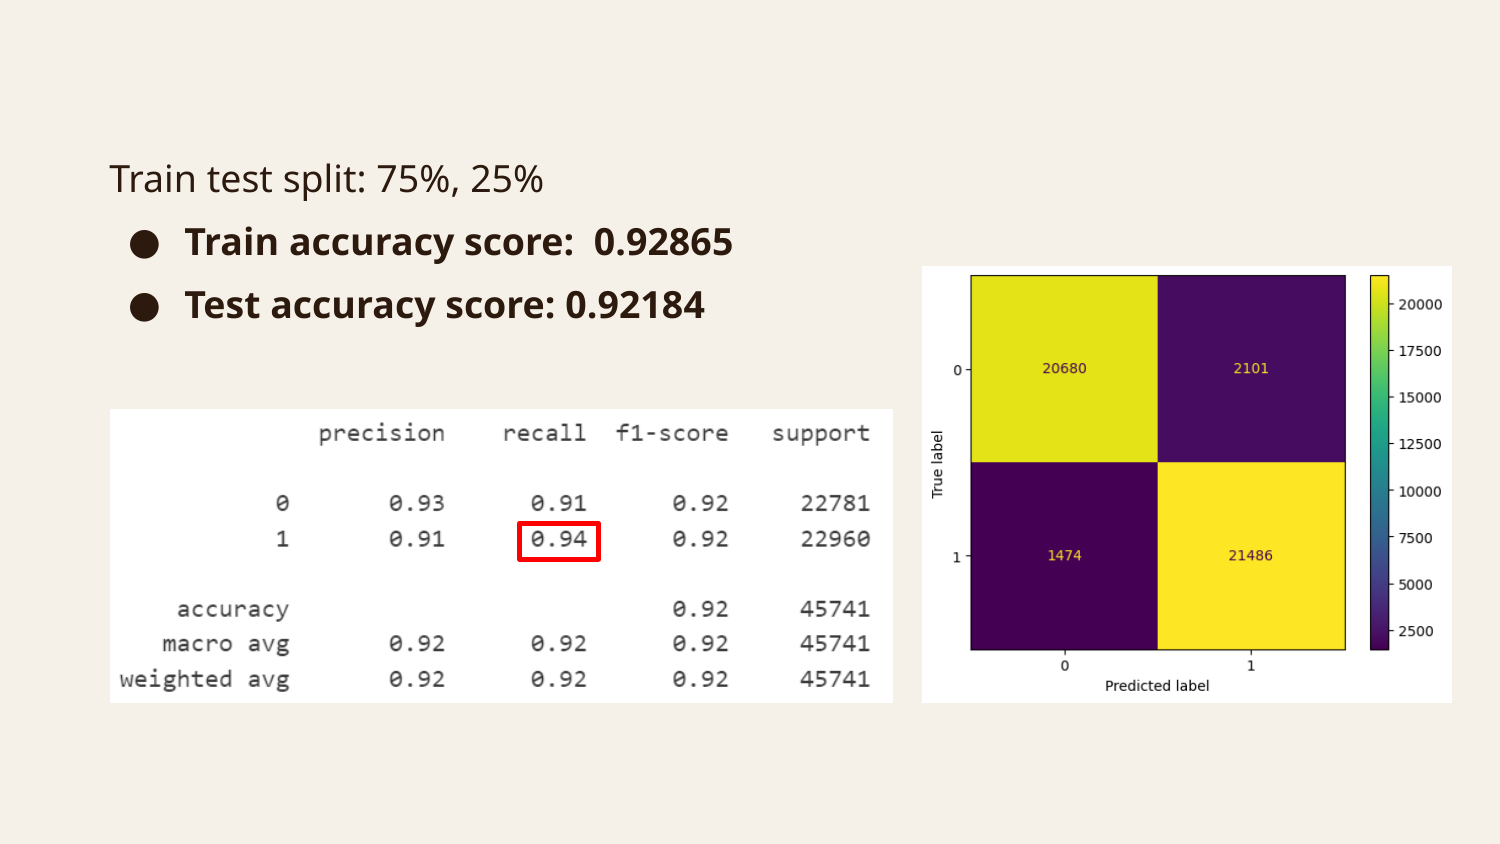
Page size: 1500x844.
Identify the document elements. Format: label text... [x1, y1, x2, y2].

picture [922, 266, 1453, 703]
text_box Train test split: 75%, 25% Train accuracy score: 0.92865 Test accuracy score: 0.92184 [109, 137, 1255, 326]
picture [109, 409, 893, 703]
